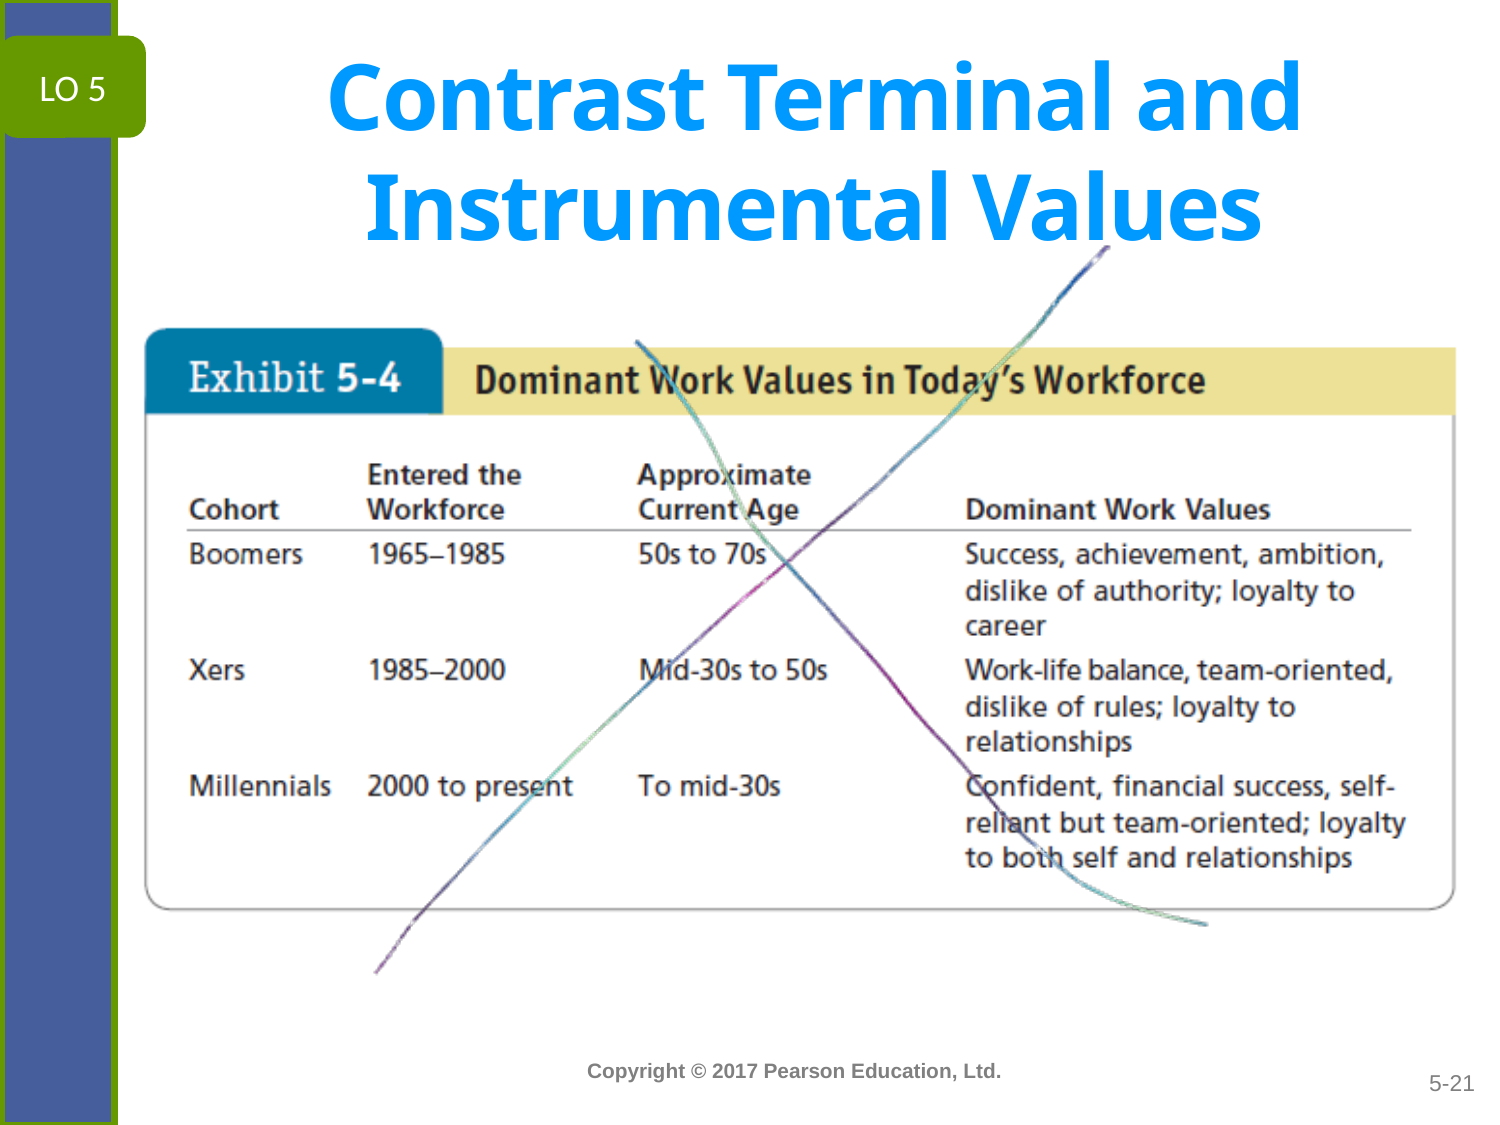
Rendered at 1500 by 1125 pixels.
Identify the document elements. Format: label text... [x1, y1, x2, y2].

slide_number 5-21 [1405, 1048, 1499, 1117]
title Contrast Terminal and Instrumental Values [145, 36, 1484, 261]
picture [139, 238, 1465, 982]
text_box LO 5 [0, 33, 149, 140]
